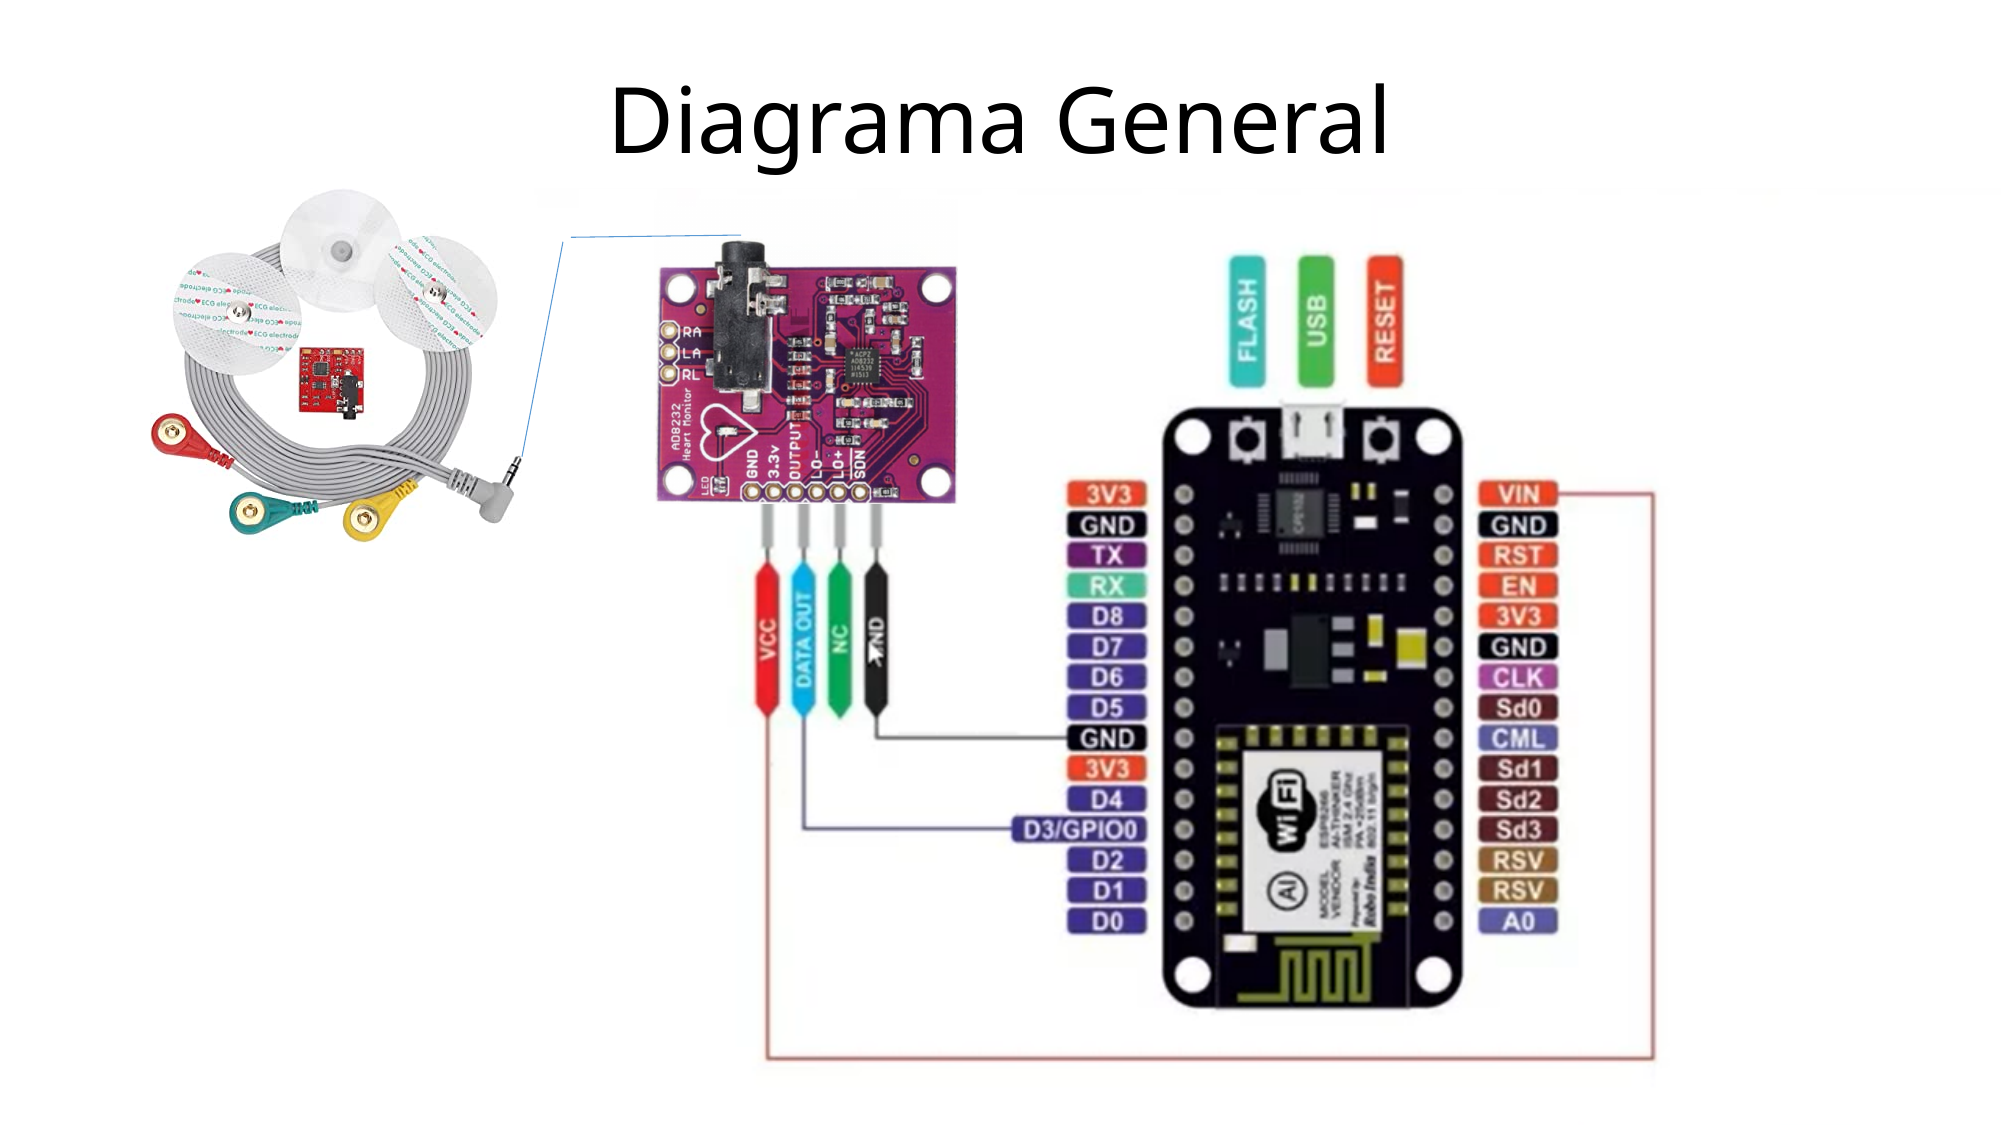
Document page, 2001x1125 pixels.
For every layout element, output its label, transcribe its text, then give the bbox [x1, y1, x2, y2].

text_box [521, 241, 563, 457]
title Diagrama General [137, 59, 1863, 189]
picture [534, 188, 2001, 1125]
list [150, 188, 523, 543]
